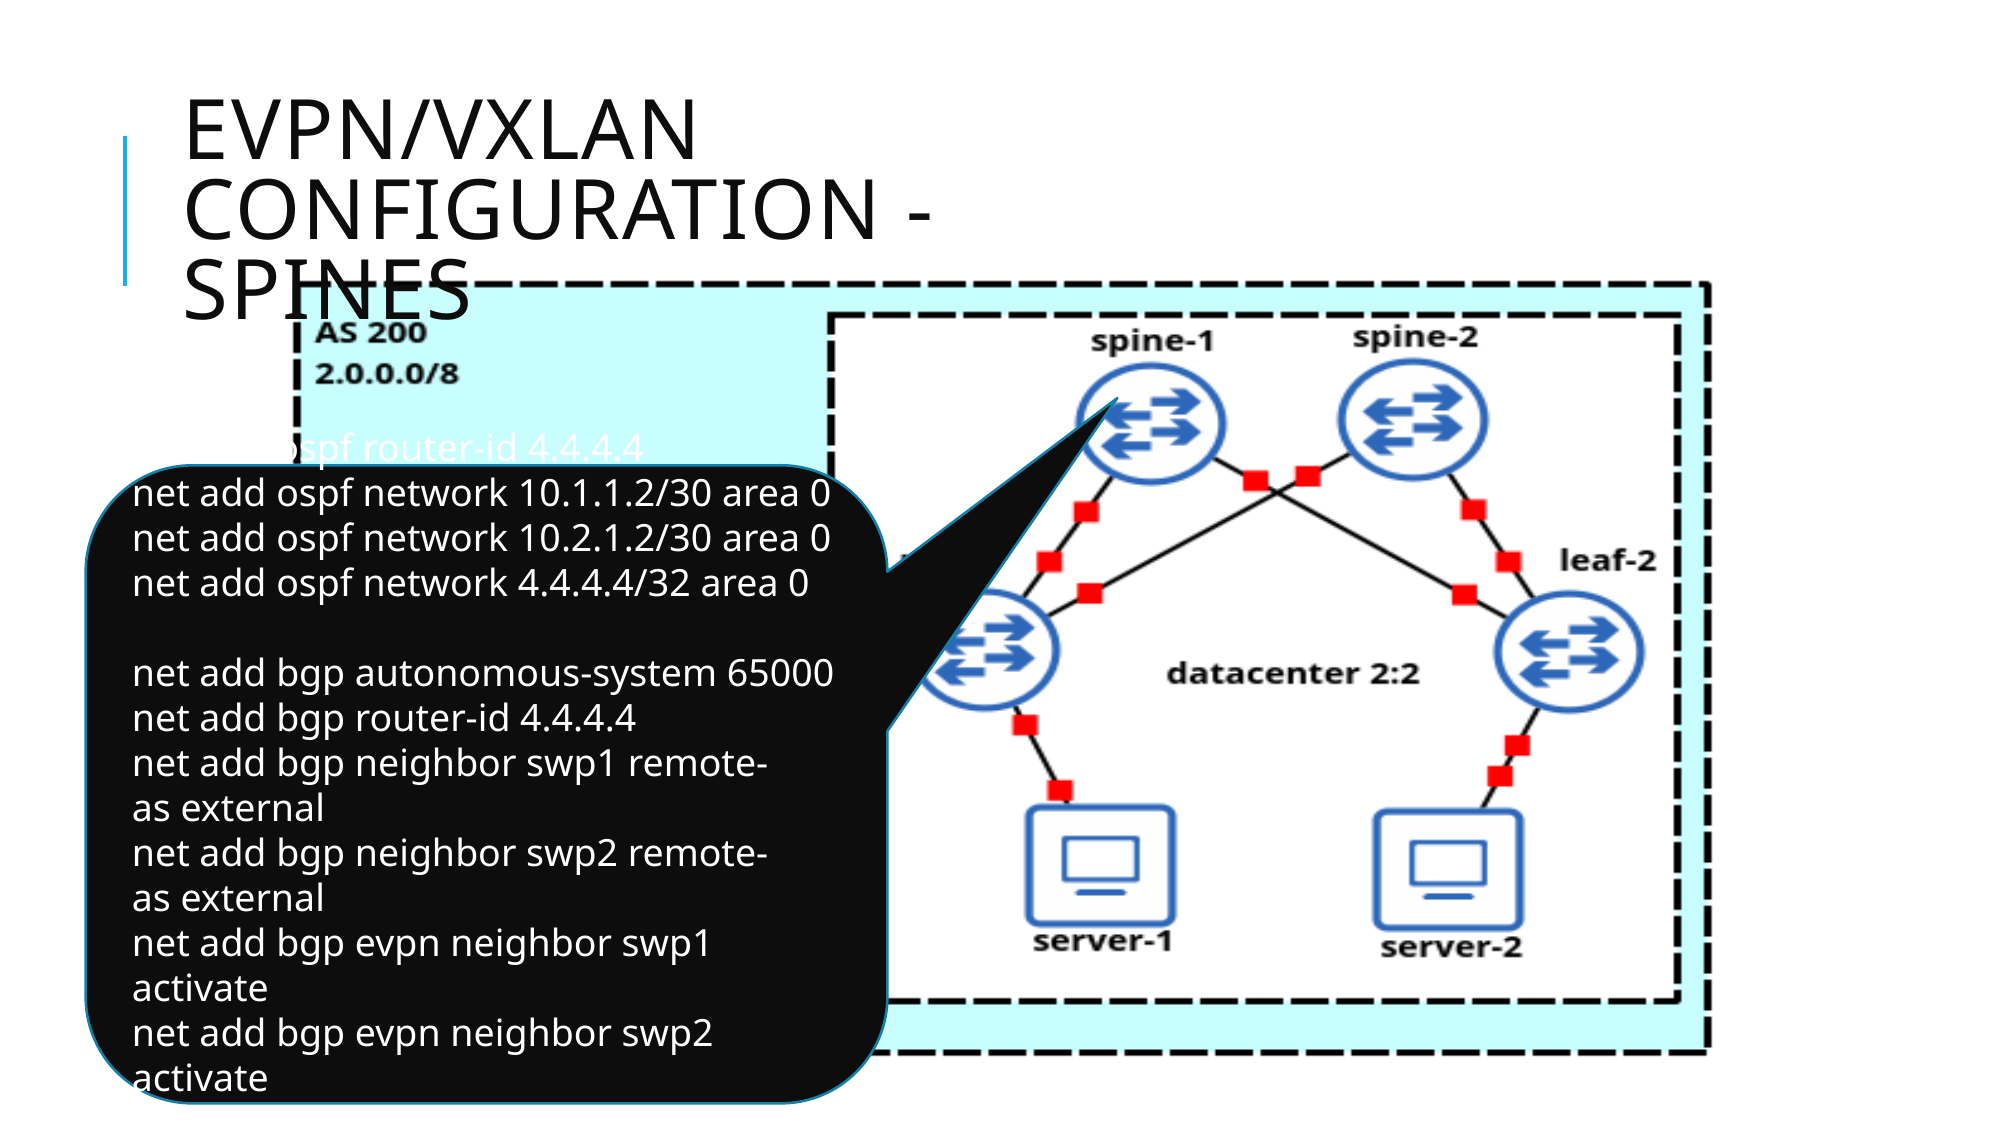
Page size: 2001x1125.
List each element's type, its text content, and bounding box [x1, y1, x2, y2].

picture [163, 259, 1736, 1085]
text_box net add ospf router-id 4.4.4.4 net add ospf network 10.1.1.2/30 area 0 net add ospf network 10.2.1.2/30 area 0 net add ospf network 4.4.4.4/32 area 0 net add bgp autonomous-system 65000 net add bgp router-id 4.4.4.4 net add bgp neighbor swp1 remote-as external net add bgp neighbor swp2 remote-as external net add bgp evpn neighbor swp1 activate net add bgp evpn neighbor swp2 activate [84, 470, 828, 1105]
text_box EVPN/VXLAN CONFIGURATION - spines​ [167, 69, 966, 254]
